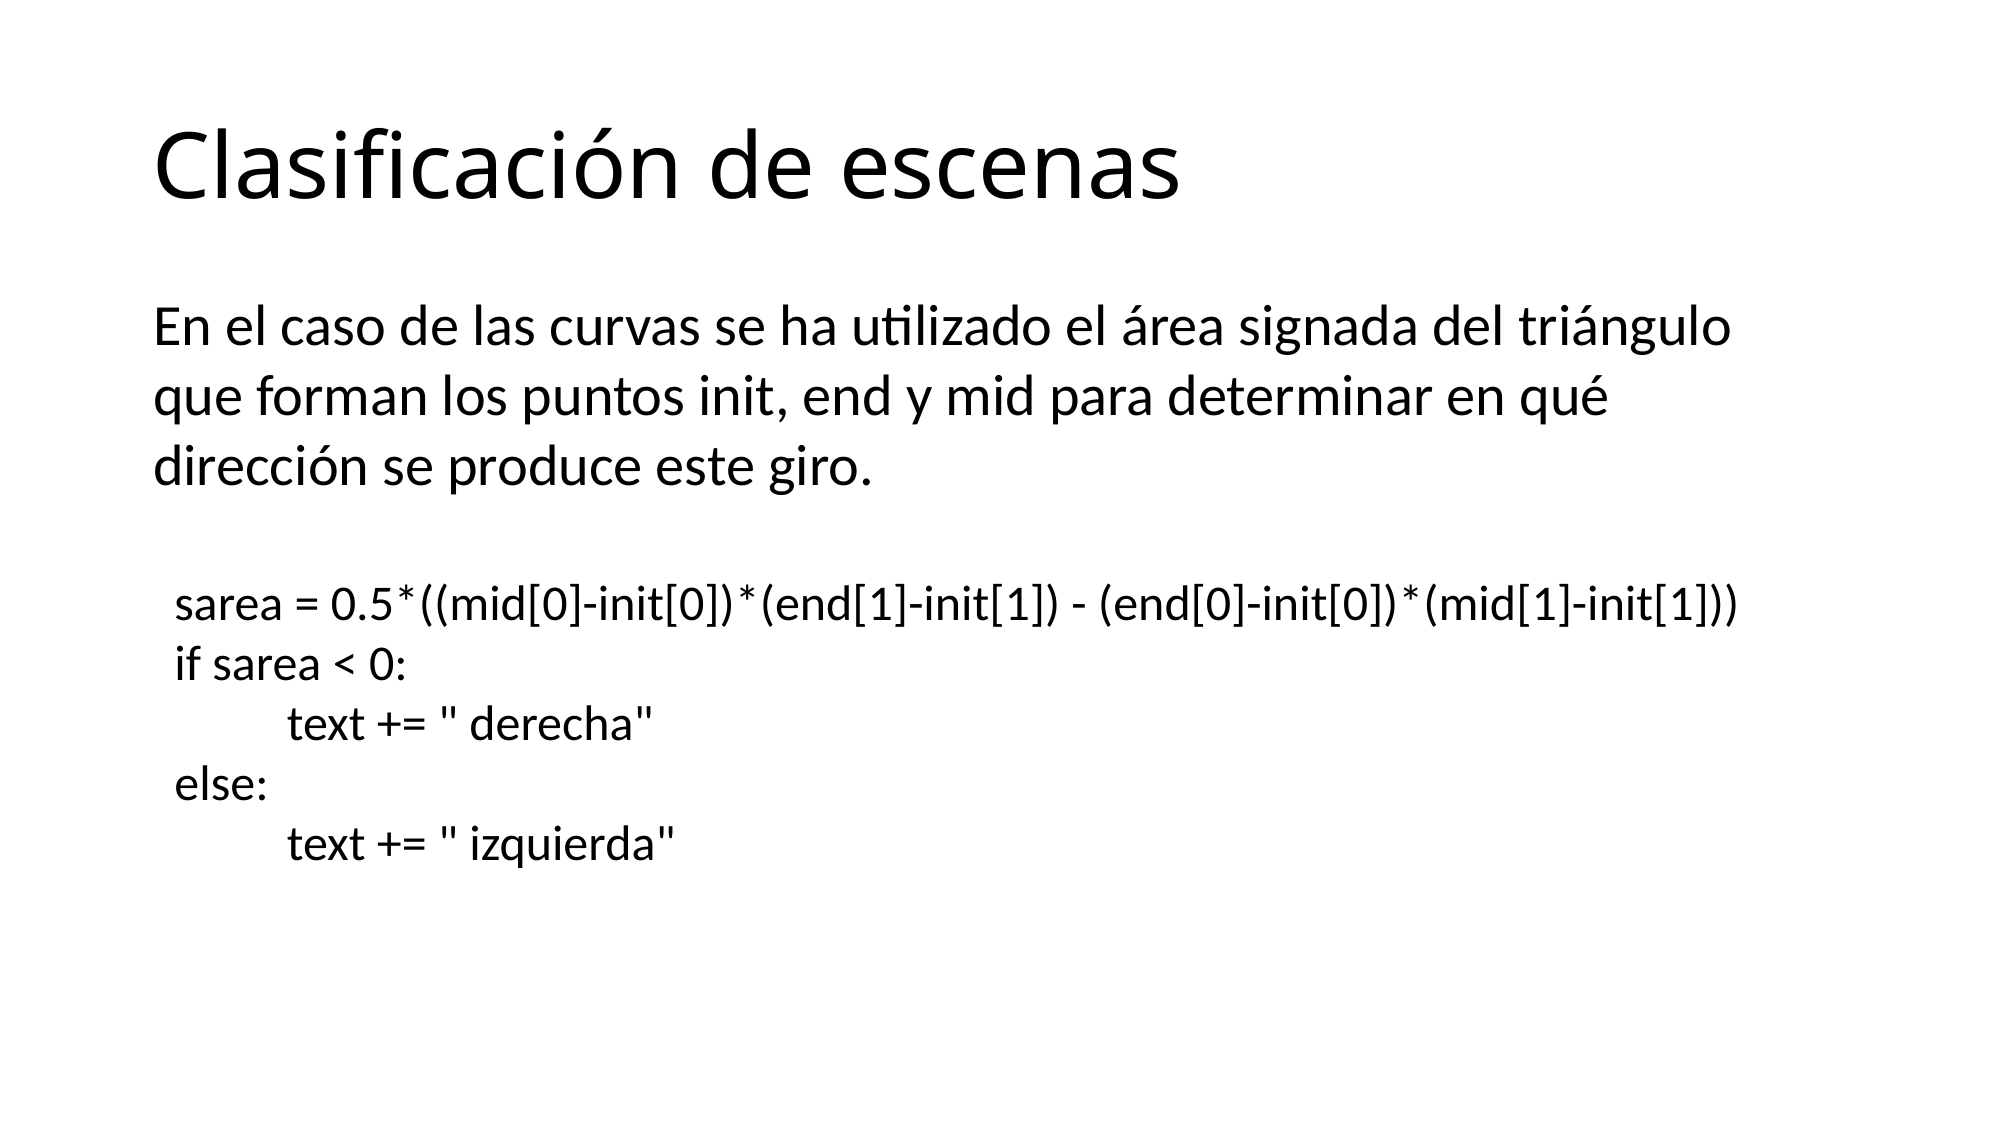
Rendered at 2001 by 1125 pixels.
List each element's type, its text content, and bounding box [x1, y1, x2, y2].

text_box sarea = 0.5*((mid[0]-init[0])*(end[1]-init[1]) - (end[0]-init[0])*(mid[1]-init[1])) if sarea < 0: text += " derecha" else: text += " izquierda" [159, 562, 1827, 878]
text_box En el caso de las curvas se ha utilizado el área signada del triángulo que forman los puntos init, end y mid para determinar en qué dirección se produce este giro. [138, 279, 1850, 505]
title Clasificación de escenas [137, 59, 1863, 278]
